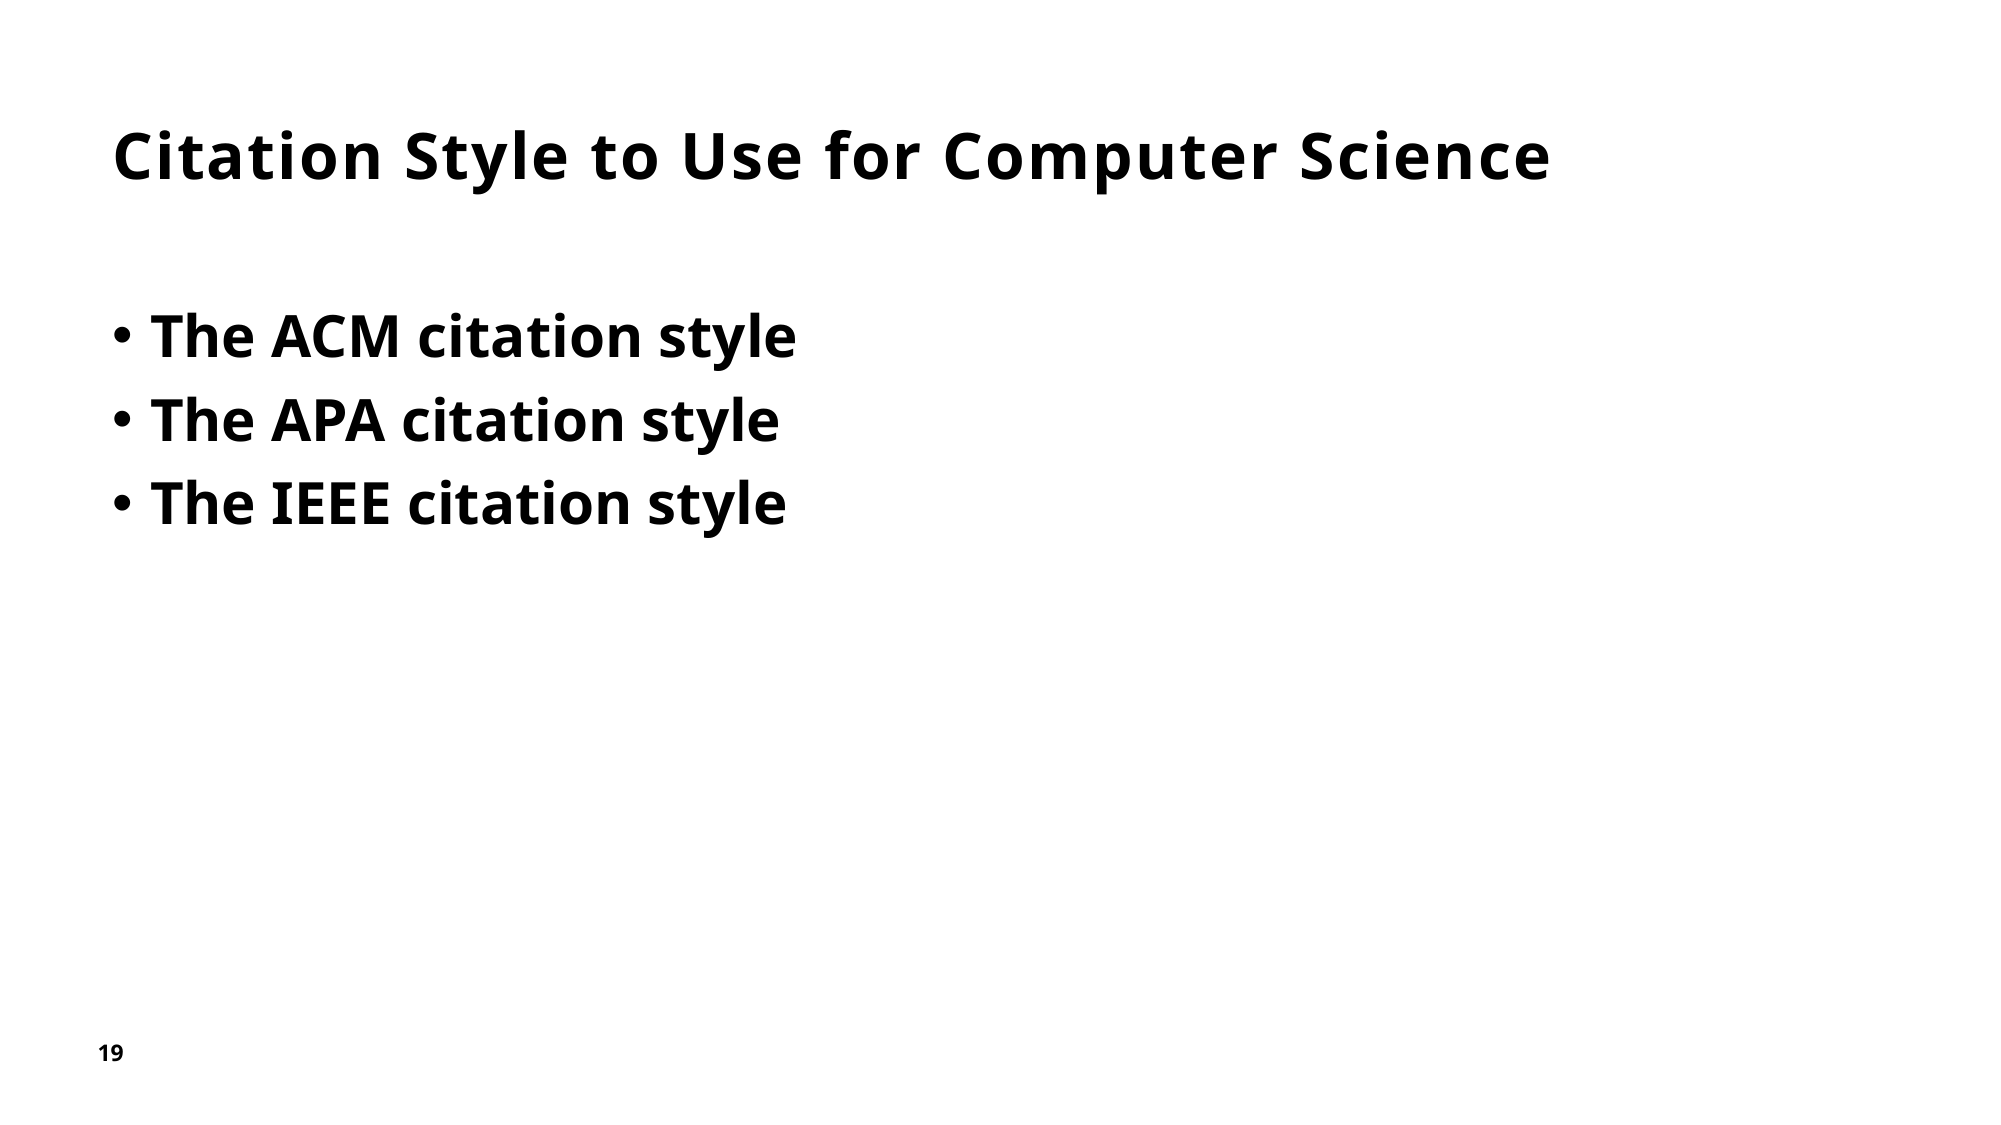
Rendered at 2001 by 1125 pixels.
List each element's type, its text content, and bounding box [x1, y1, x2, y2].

slide_number 19 [97, 1038, 184, 1080]
list The ACM citation style The APA citation style The IEEE citation style [97, 299, 1801, 1014]
title Citation Style to Use for Computer Science [97, 59, 1804, 278]
